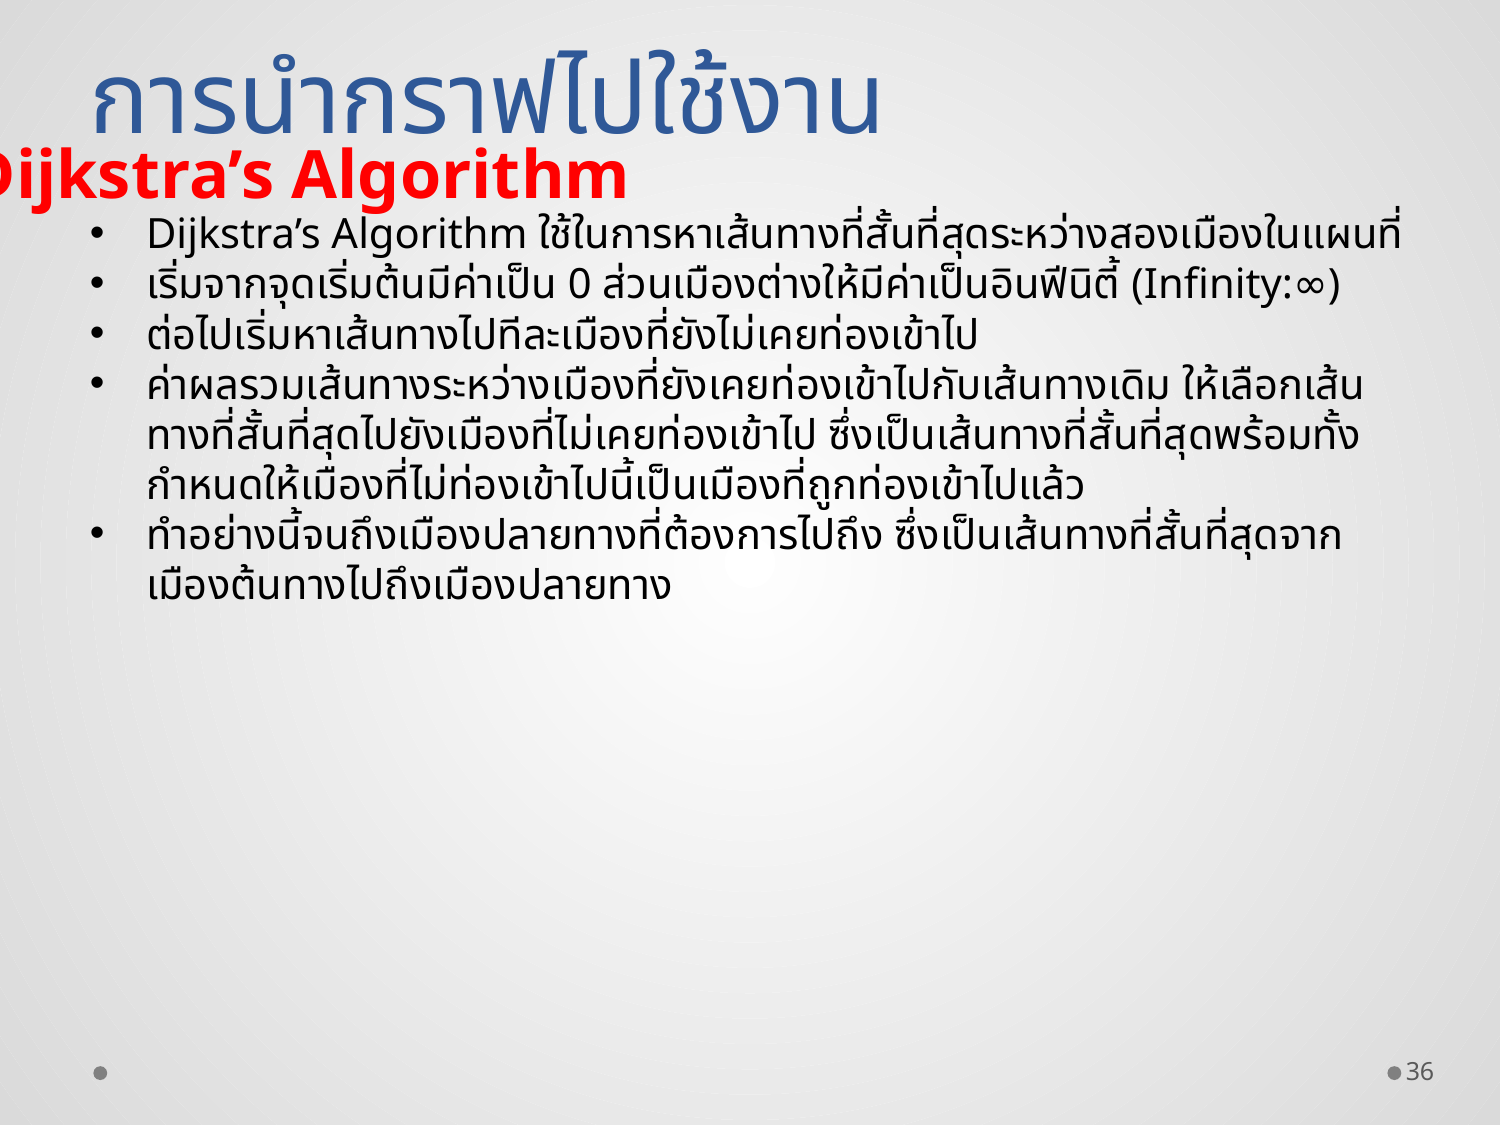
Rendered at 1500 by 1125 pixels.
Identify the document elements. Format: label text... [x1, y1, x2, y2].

text_box การนำกราฟไปใช้งาน [74, 24, 1425, 175]
text_box Dijkstra’s Algorithm [0, 124, 646, 220]
slide_number 36 [1401, 1042, 1494, 1103]
text_box Dijkstra’s Algorithm ใช้ในการหาเส้นทางที่สั้นที่สุดระหว่างสองเมืองในแผนที่ เริ่มจากจุดเริ่มต้นมีค่าเป็น 0 ส่วนเมืองต่างให้มีค่าเป็นอินฟีนิตี้ (Infinity:∞) ต่อไปเริ่มหาเส้นทางไปทีละเมืองที่ยังไม่เคยท่องเข้าไป ค่าผลรวมเส้นทางระหว่างเมืองที่ยังเคยท่องเข้าไปกับเส้นทางเดิม ให้เลือกเส้นทางที่สั้นที่สุดไปยังเมืองที่ไม่เคยท่องเข้าไป ซึ่งเป็นเส้นทางที่สั้นที่สุดพร้อมทั้งกำหนดให้เมืองที่ไม่ท่องเข้าไปนี้เป็นเมืองที่ถูกท่องเข้าไปแล้ว ทำอย่างนี้จนถึงเมืองปลายทางที่ต้องการไปถึง ซึ่งเป็นเส้นทางที่สั้นที่สุดจากเมืองต้นทางไปถึงเมืองปลายทาง [74, 199, 1425, 615]
